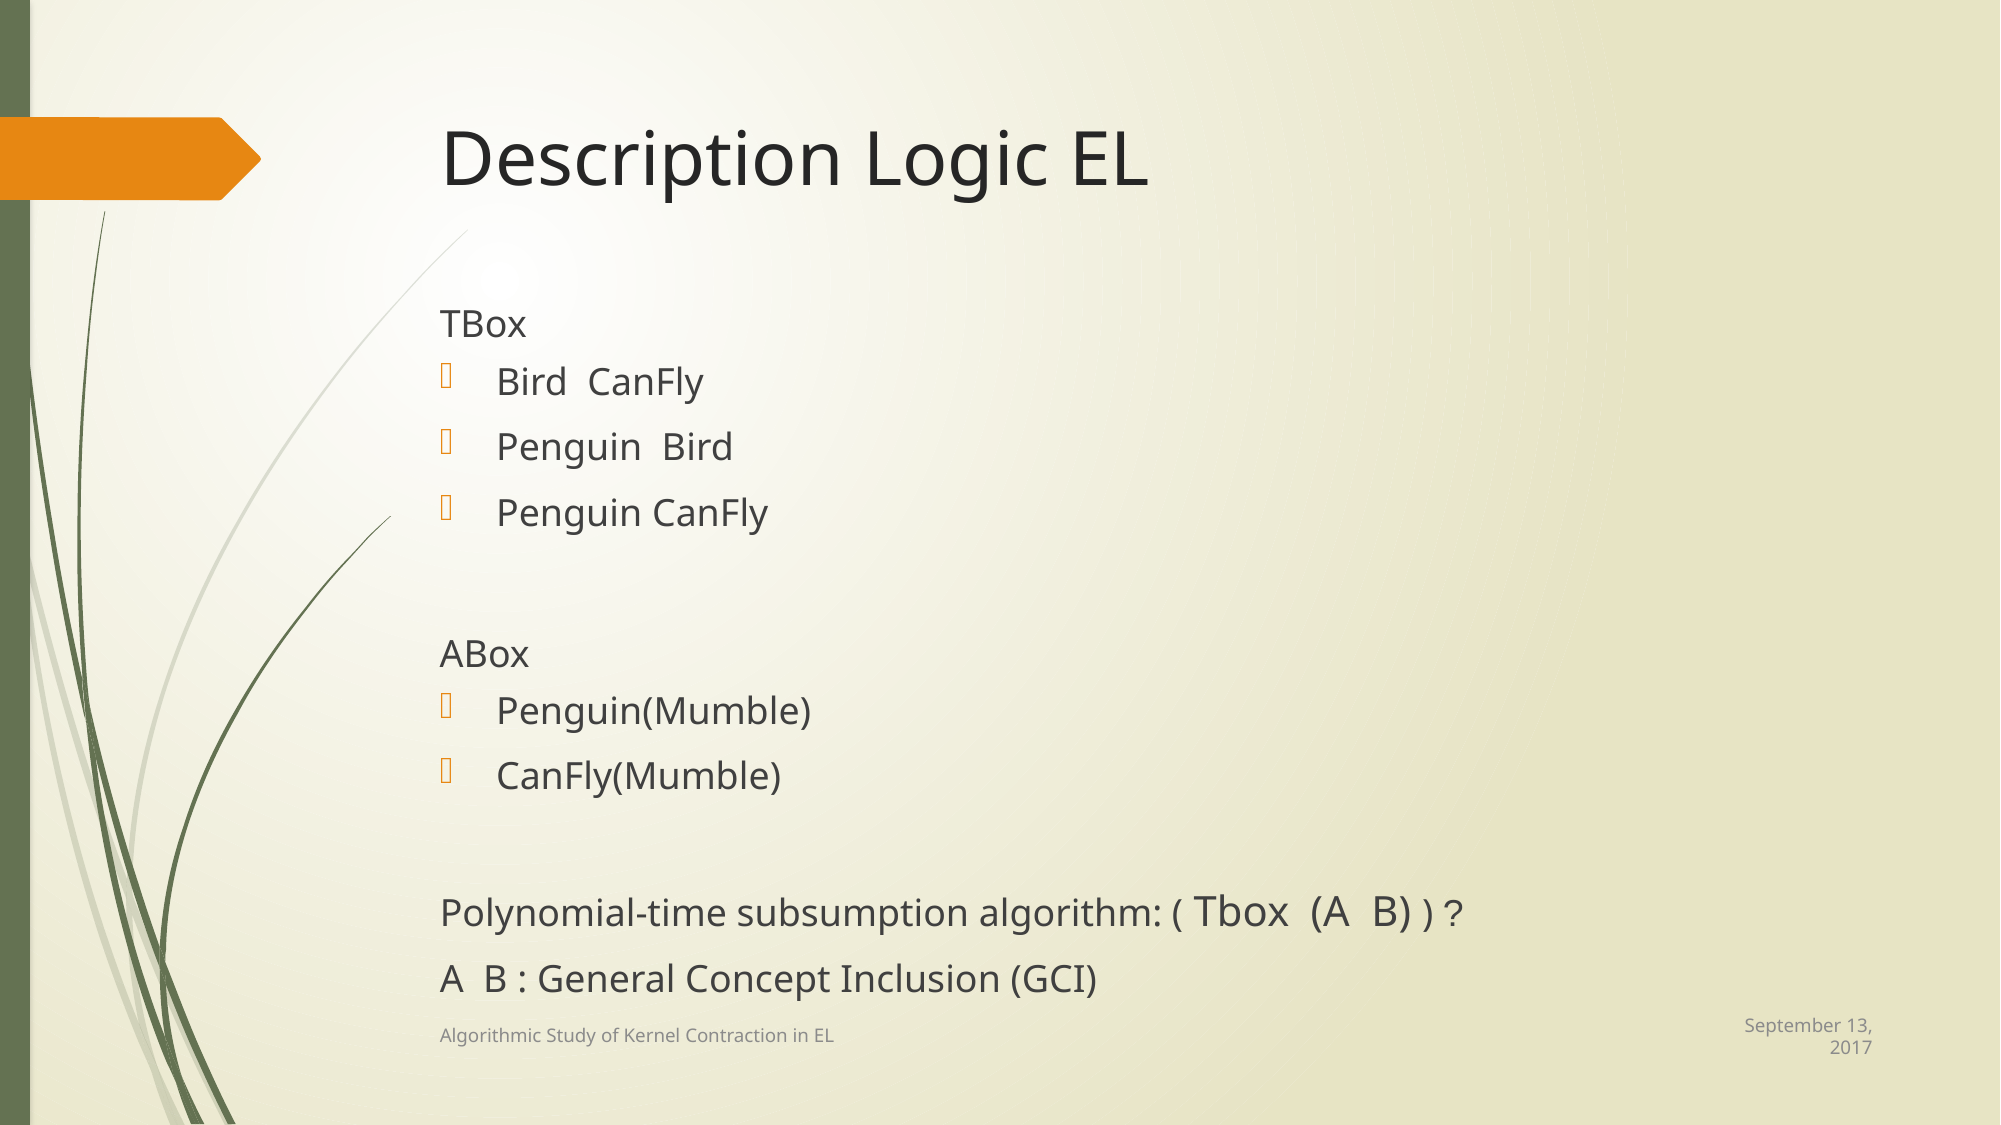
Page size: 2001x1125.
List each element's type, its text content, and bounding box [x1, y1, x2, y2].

text_box TBox [424, 292, 1133, 355]
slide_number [1699, 1005, 1888, 1067]
title Description Logic EL [425, 102, 1888, 313]
footer Algorithmic Study of Kernel Contraction in EL [424, 1006, 1675, 1067]
text_box ABox [424, 622, 1133, 685]
